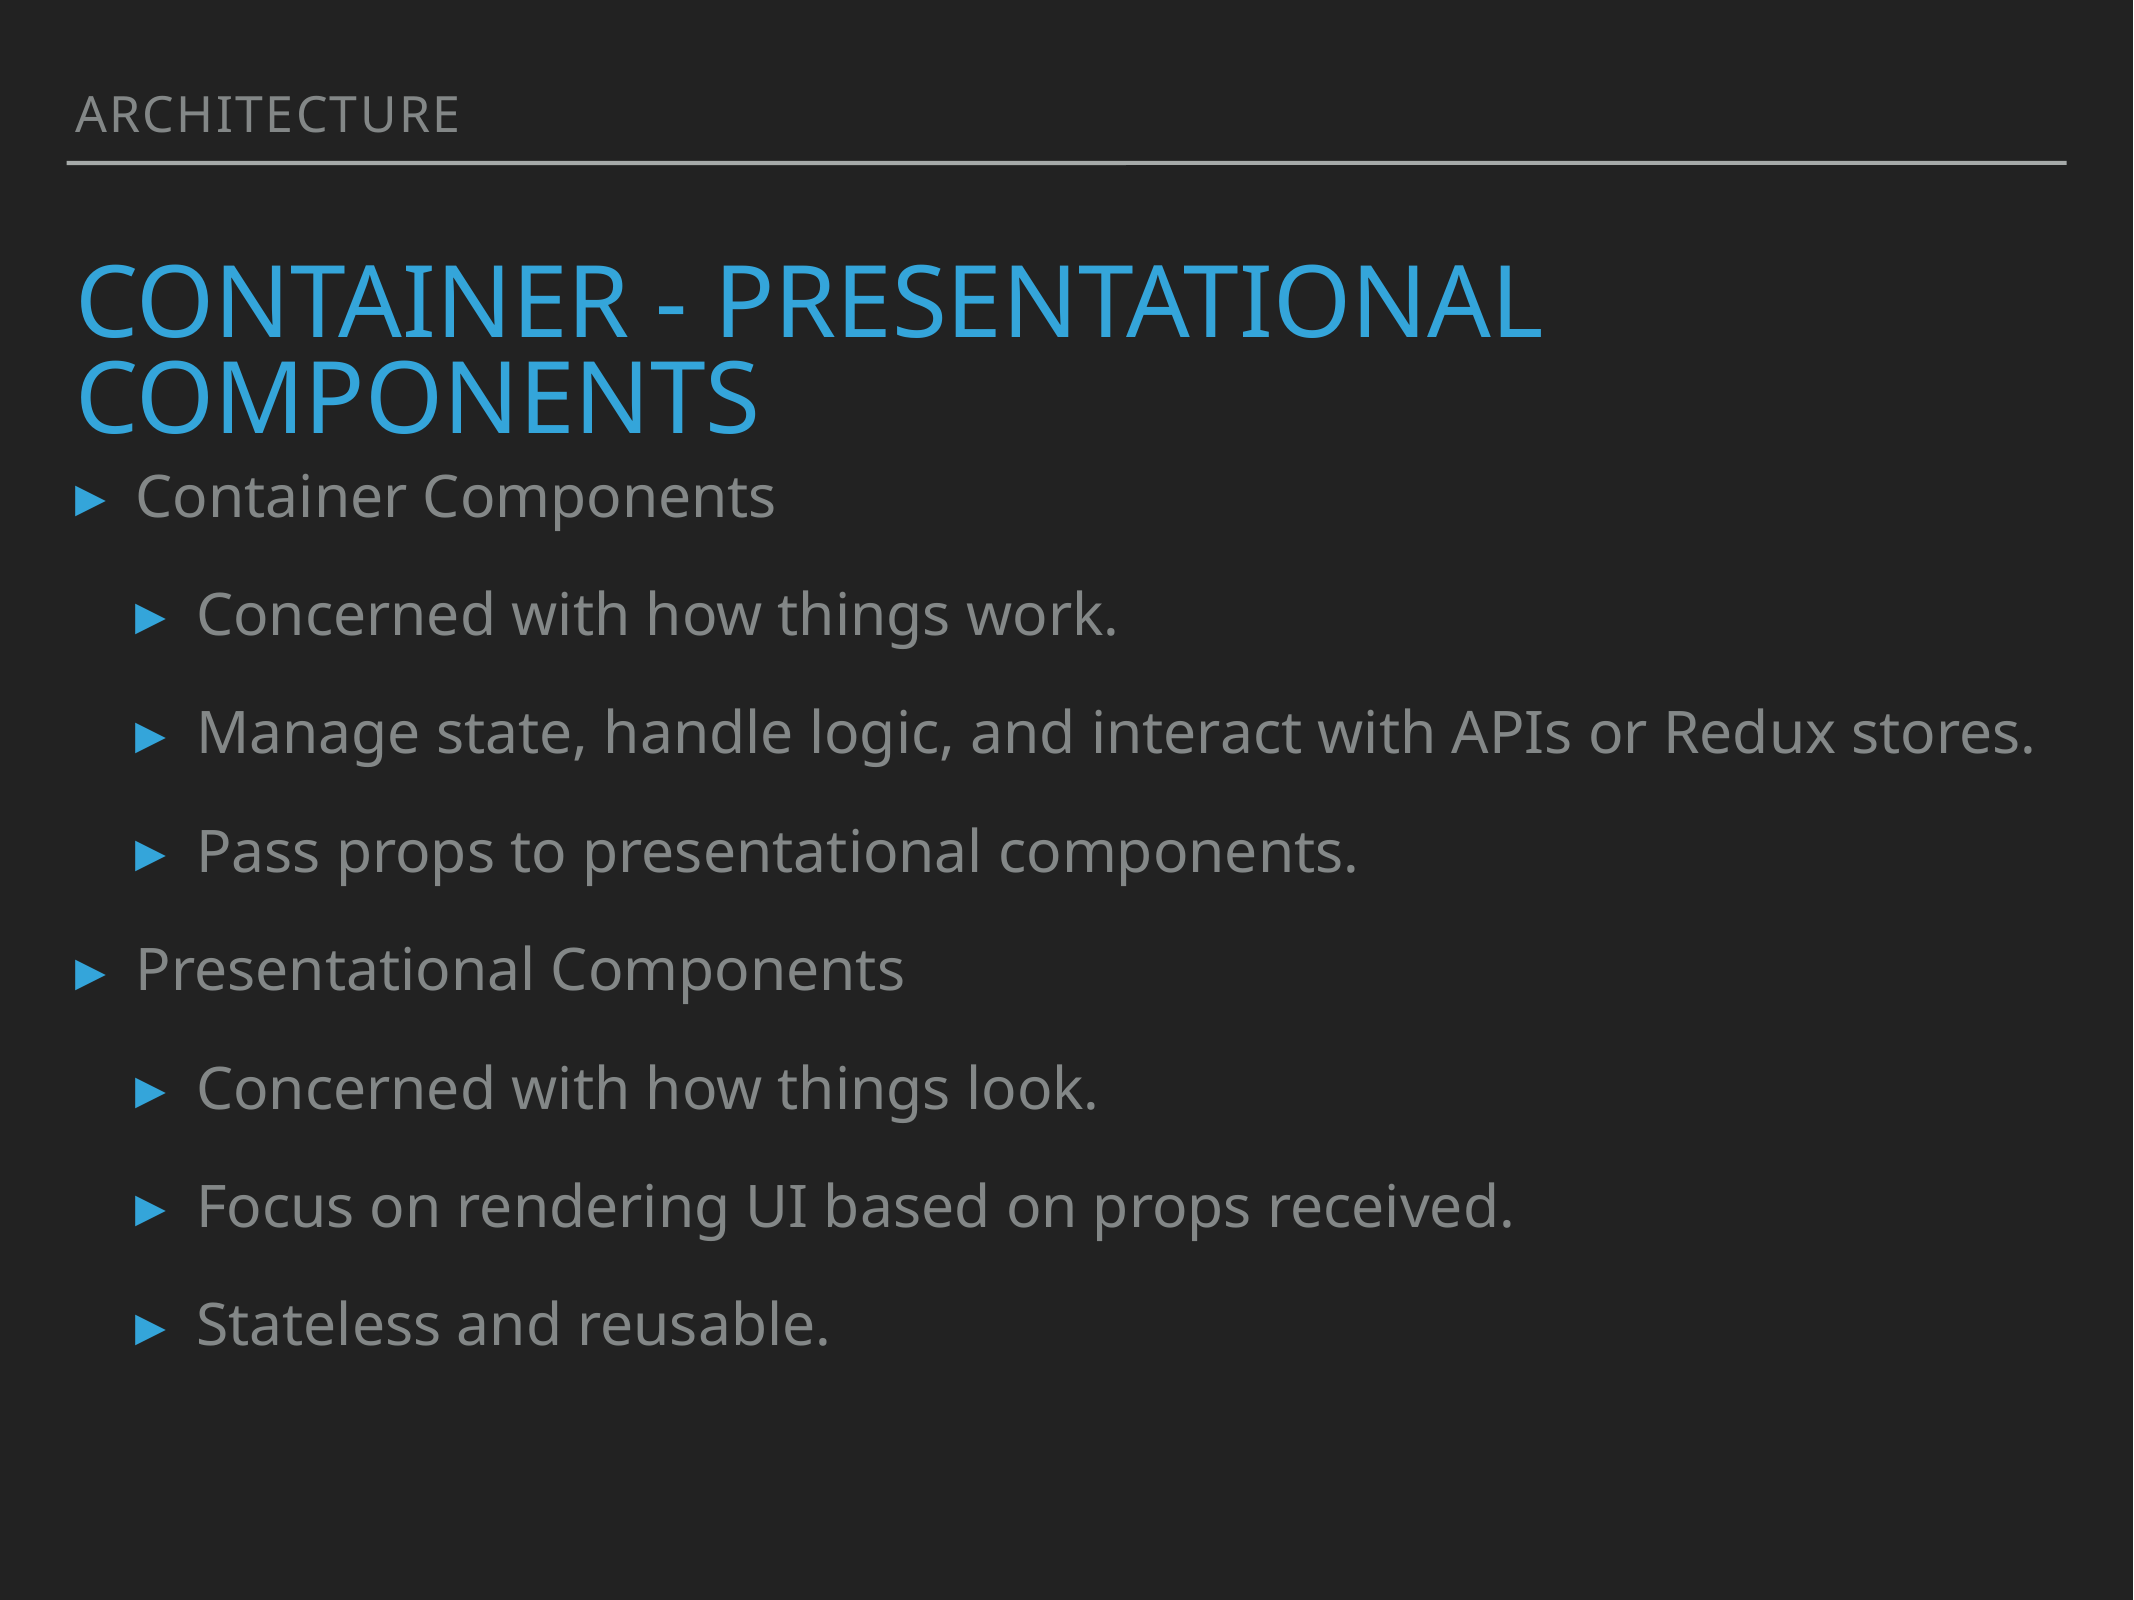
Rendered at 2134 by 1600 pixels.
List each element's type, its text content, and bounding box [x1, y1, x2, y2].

list Architecture [66, 74, 1901, 151]
title Container - presentational components [66, 251, 2068, 372]
list Container Components Concerned with how things work. Manage state, handle logic, and interact with APIs or Redux stores. Pass props to presentational components. Presentational Components Concerned with how things look. Focus on rendering UI based on props received. Stateless and reusable. [66, 449, 2068, 1453]
